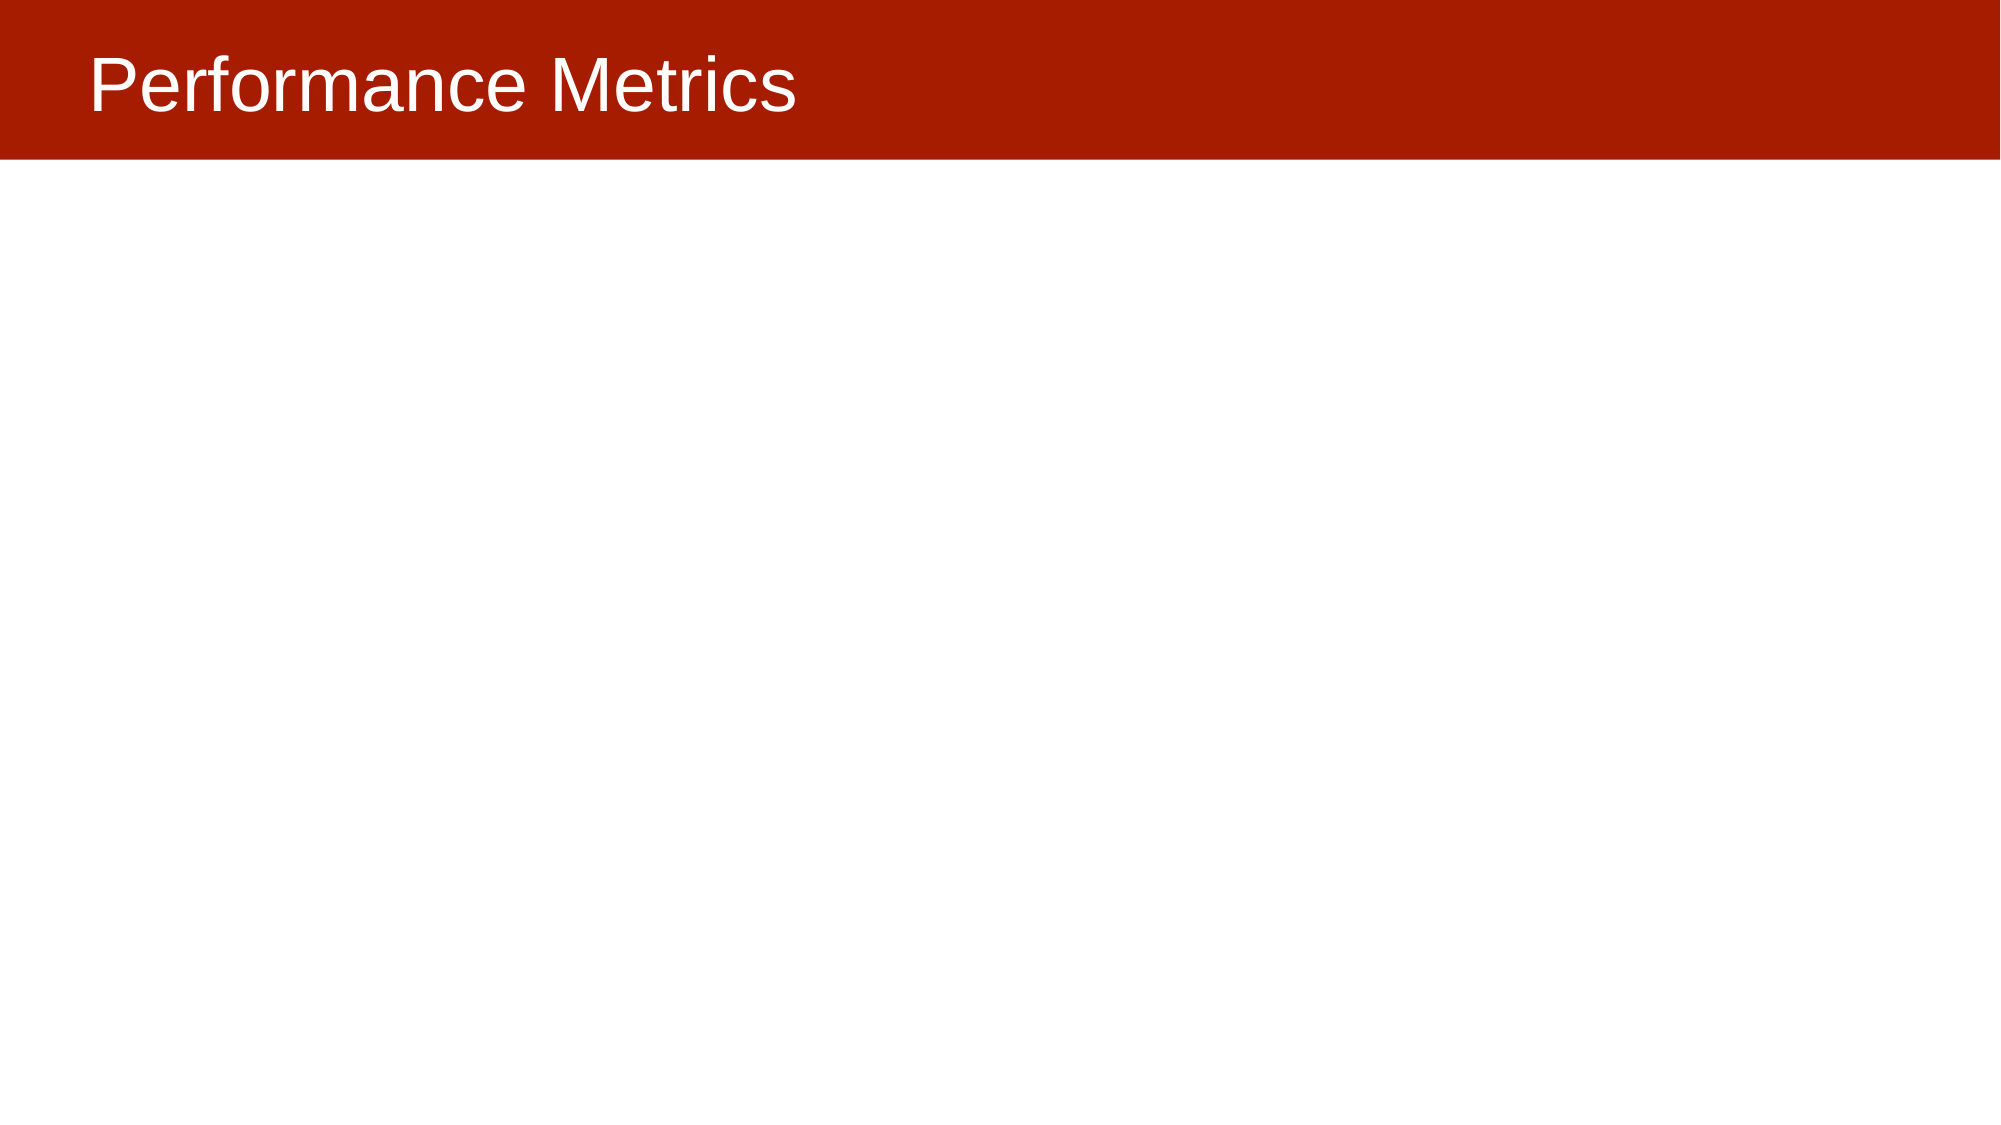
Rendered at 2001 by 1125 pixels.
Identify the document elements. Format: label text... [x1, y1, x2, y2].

title Performance Metrics [68, 14, 1932, 140]
